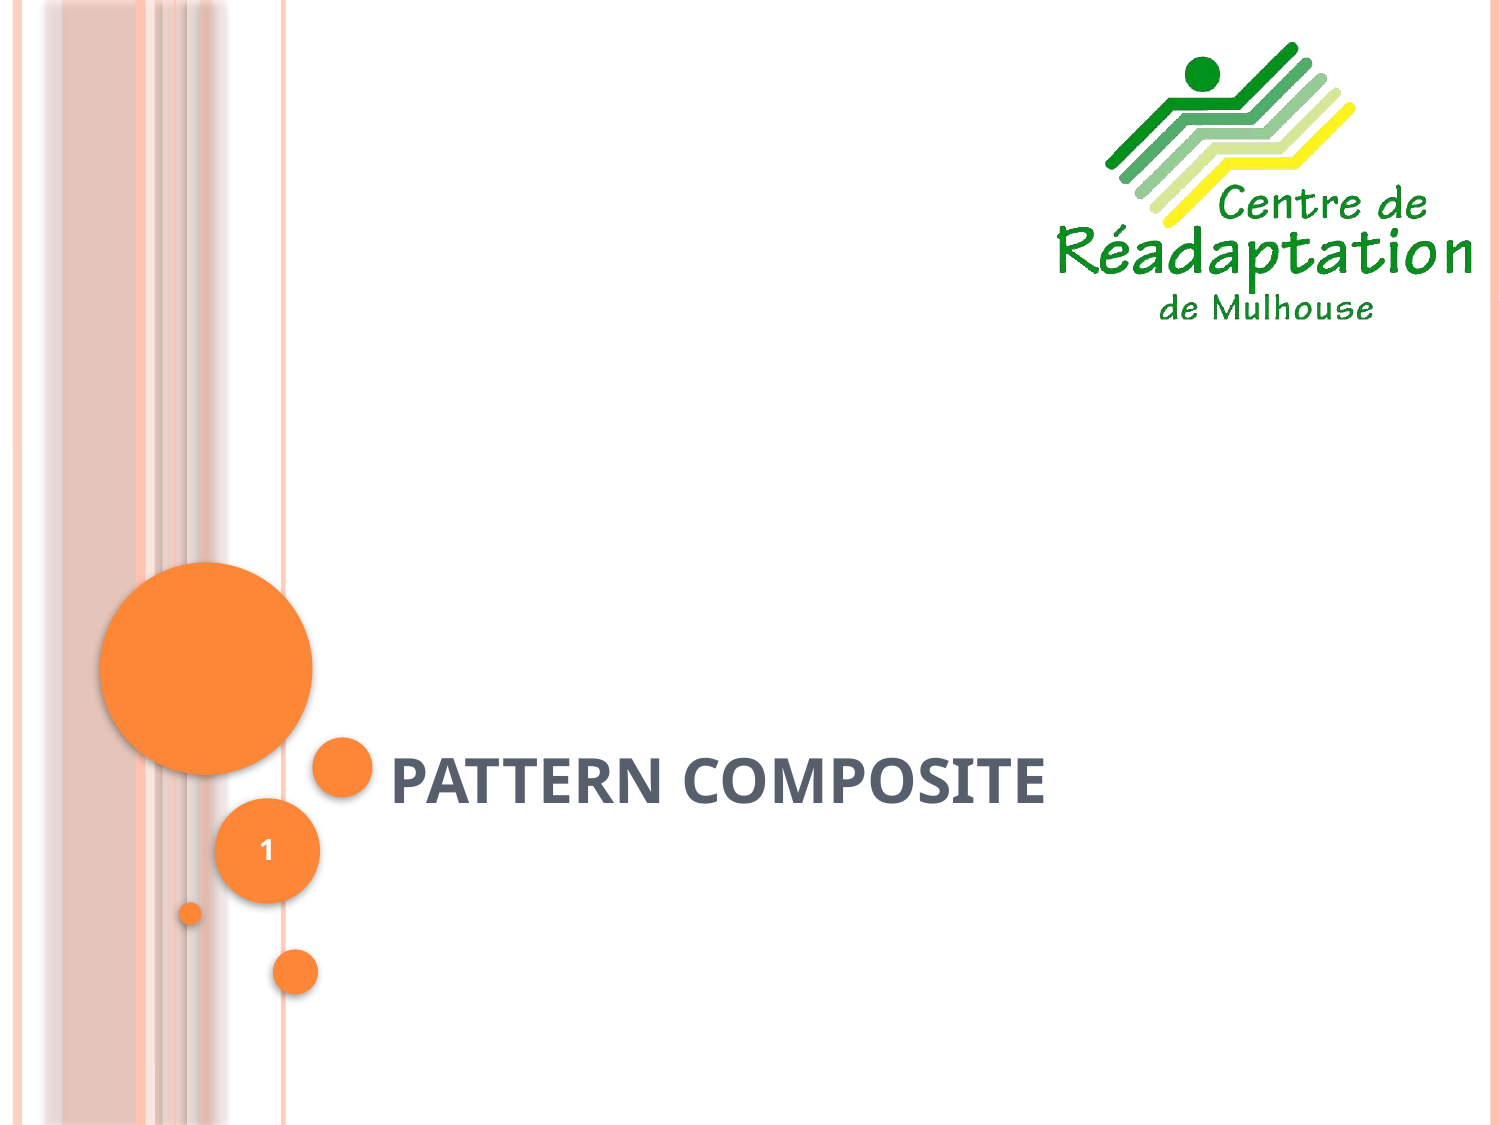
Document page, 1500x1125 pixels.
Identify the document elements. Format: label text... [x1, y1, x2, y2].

title Pattern Composite [375, 512, 1388, 824]
slide_number 1 [217, 808, 318, 894]
picture [1056, 42, 1473, 320]
